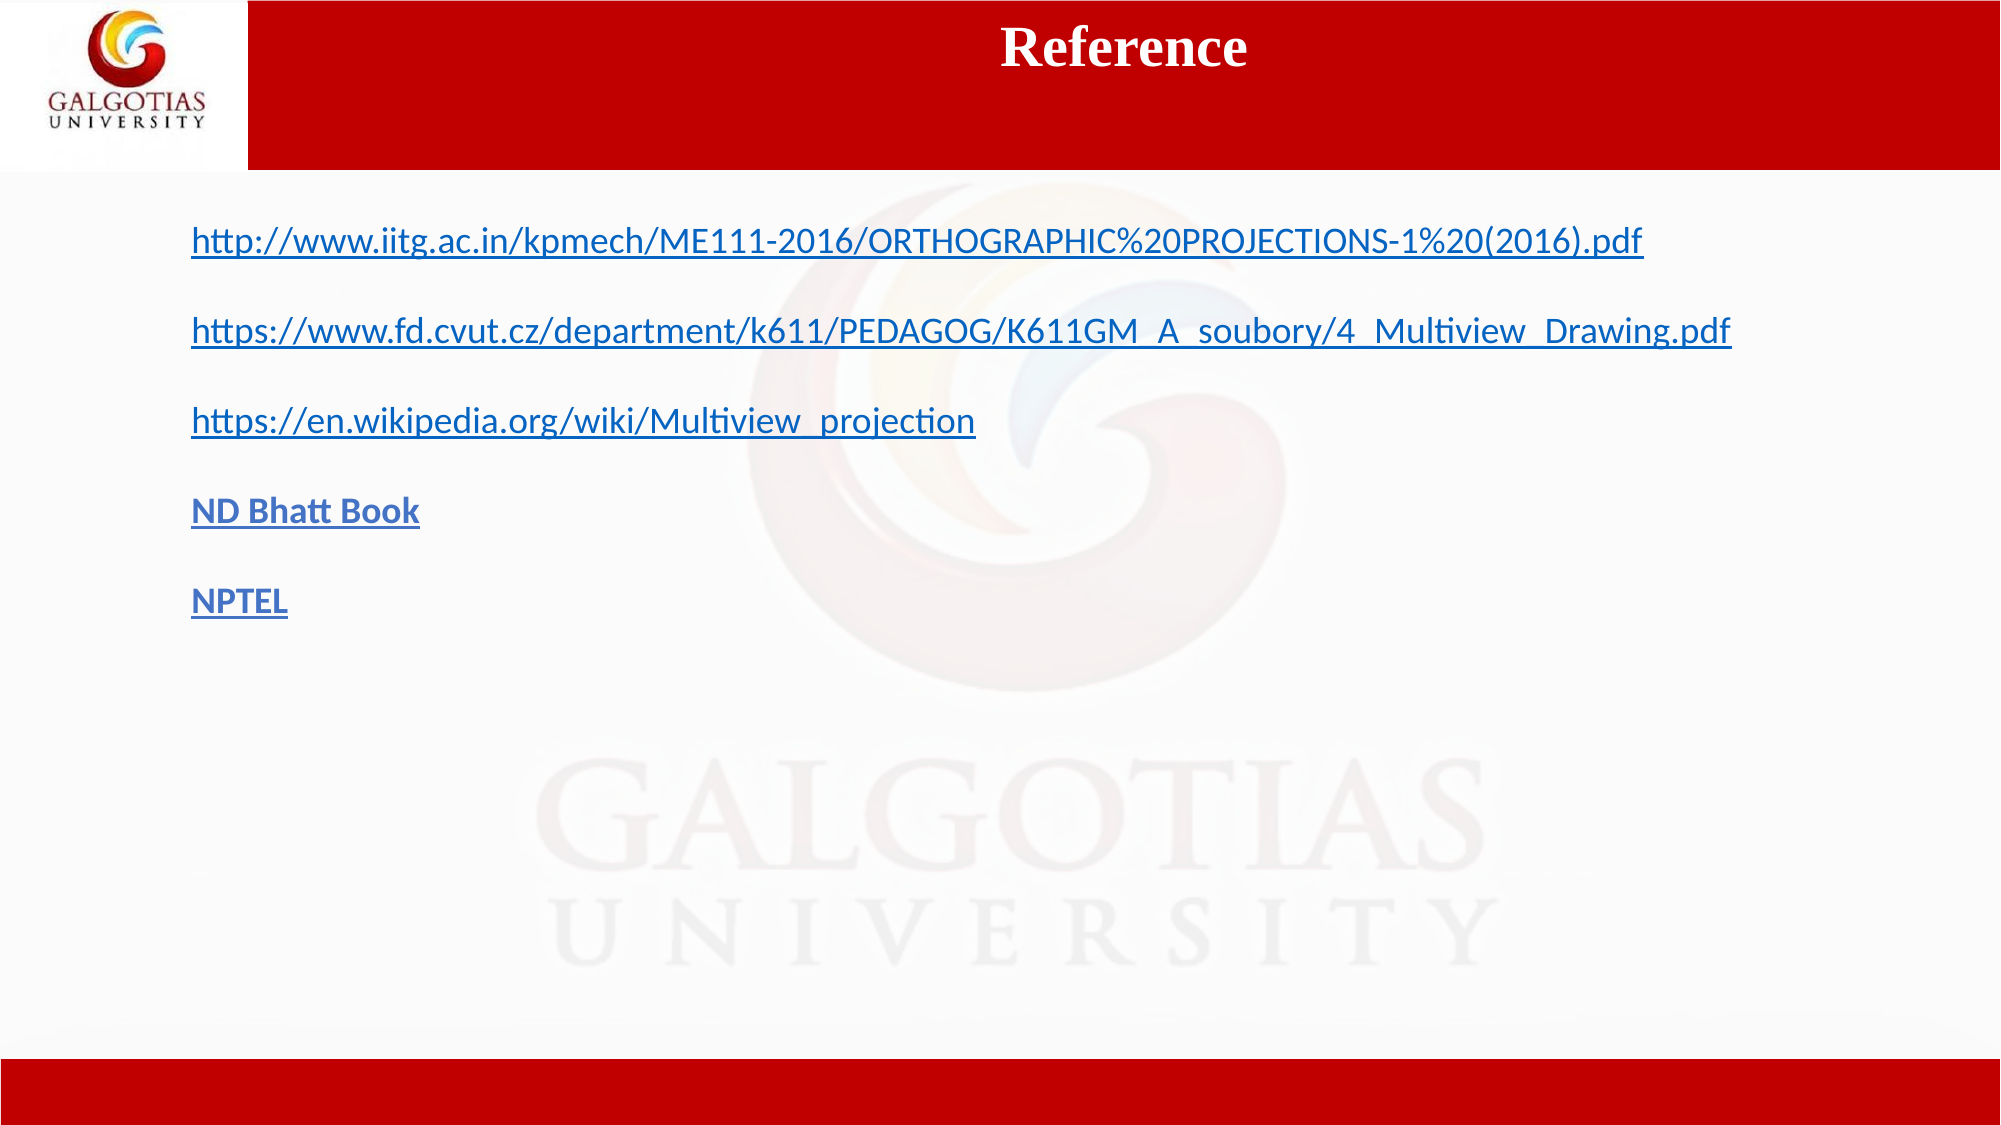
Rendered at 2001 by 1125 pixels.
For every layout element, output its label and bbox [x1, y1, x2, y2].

text_box [0, 0, 2000, 1125]
